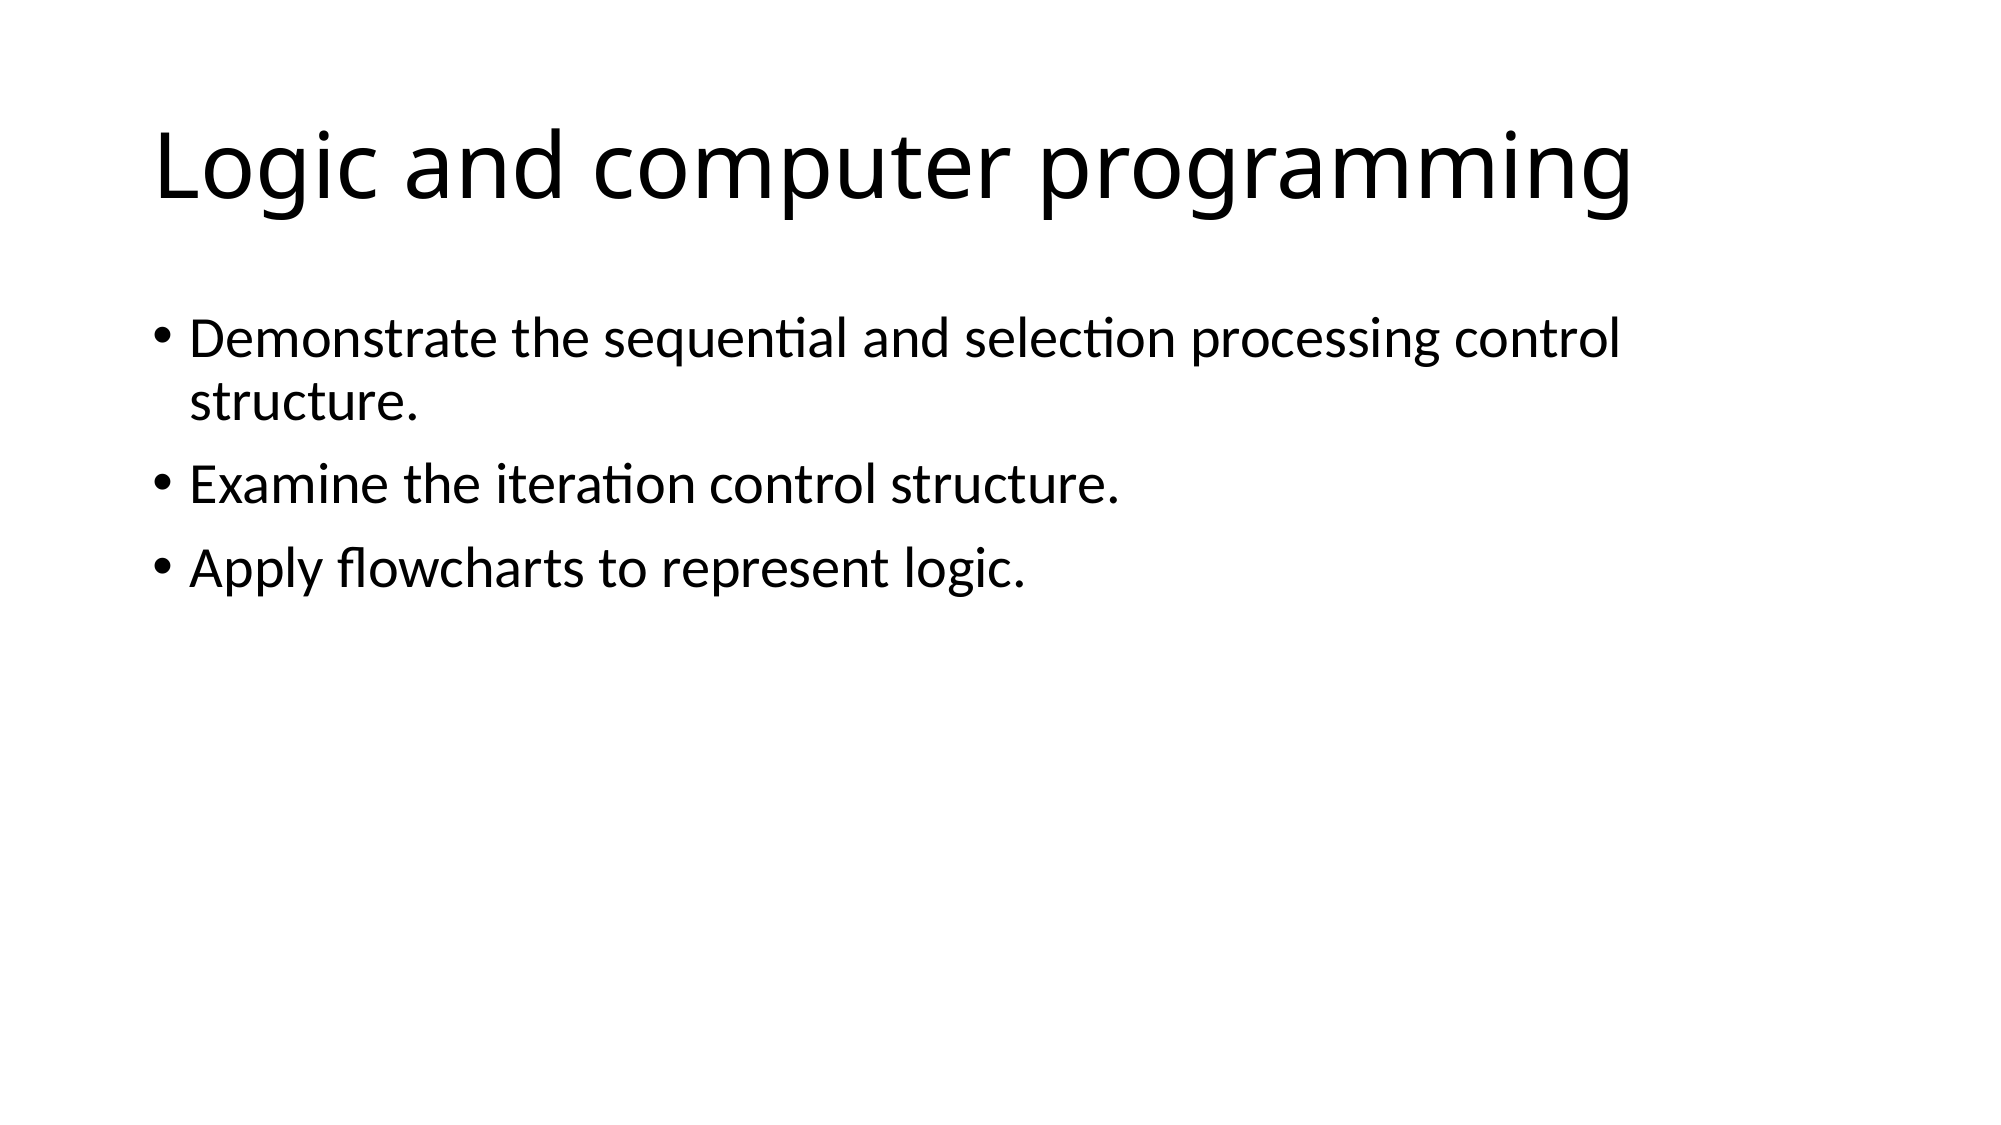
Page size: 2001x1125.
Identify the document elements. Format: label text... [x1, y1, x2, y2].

list Demonstrate the sequential and selection processing control structure. Examine the iteration control structure. Apply flowcharts to represent logic. [137, 299, 1863, 1014]
title Logic and computer programming [137, 59, 1863, 278]
